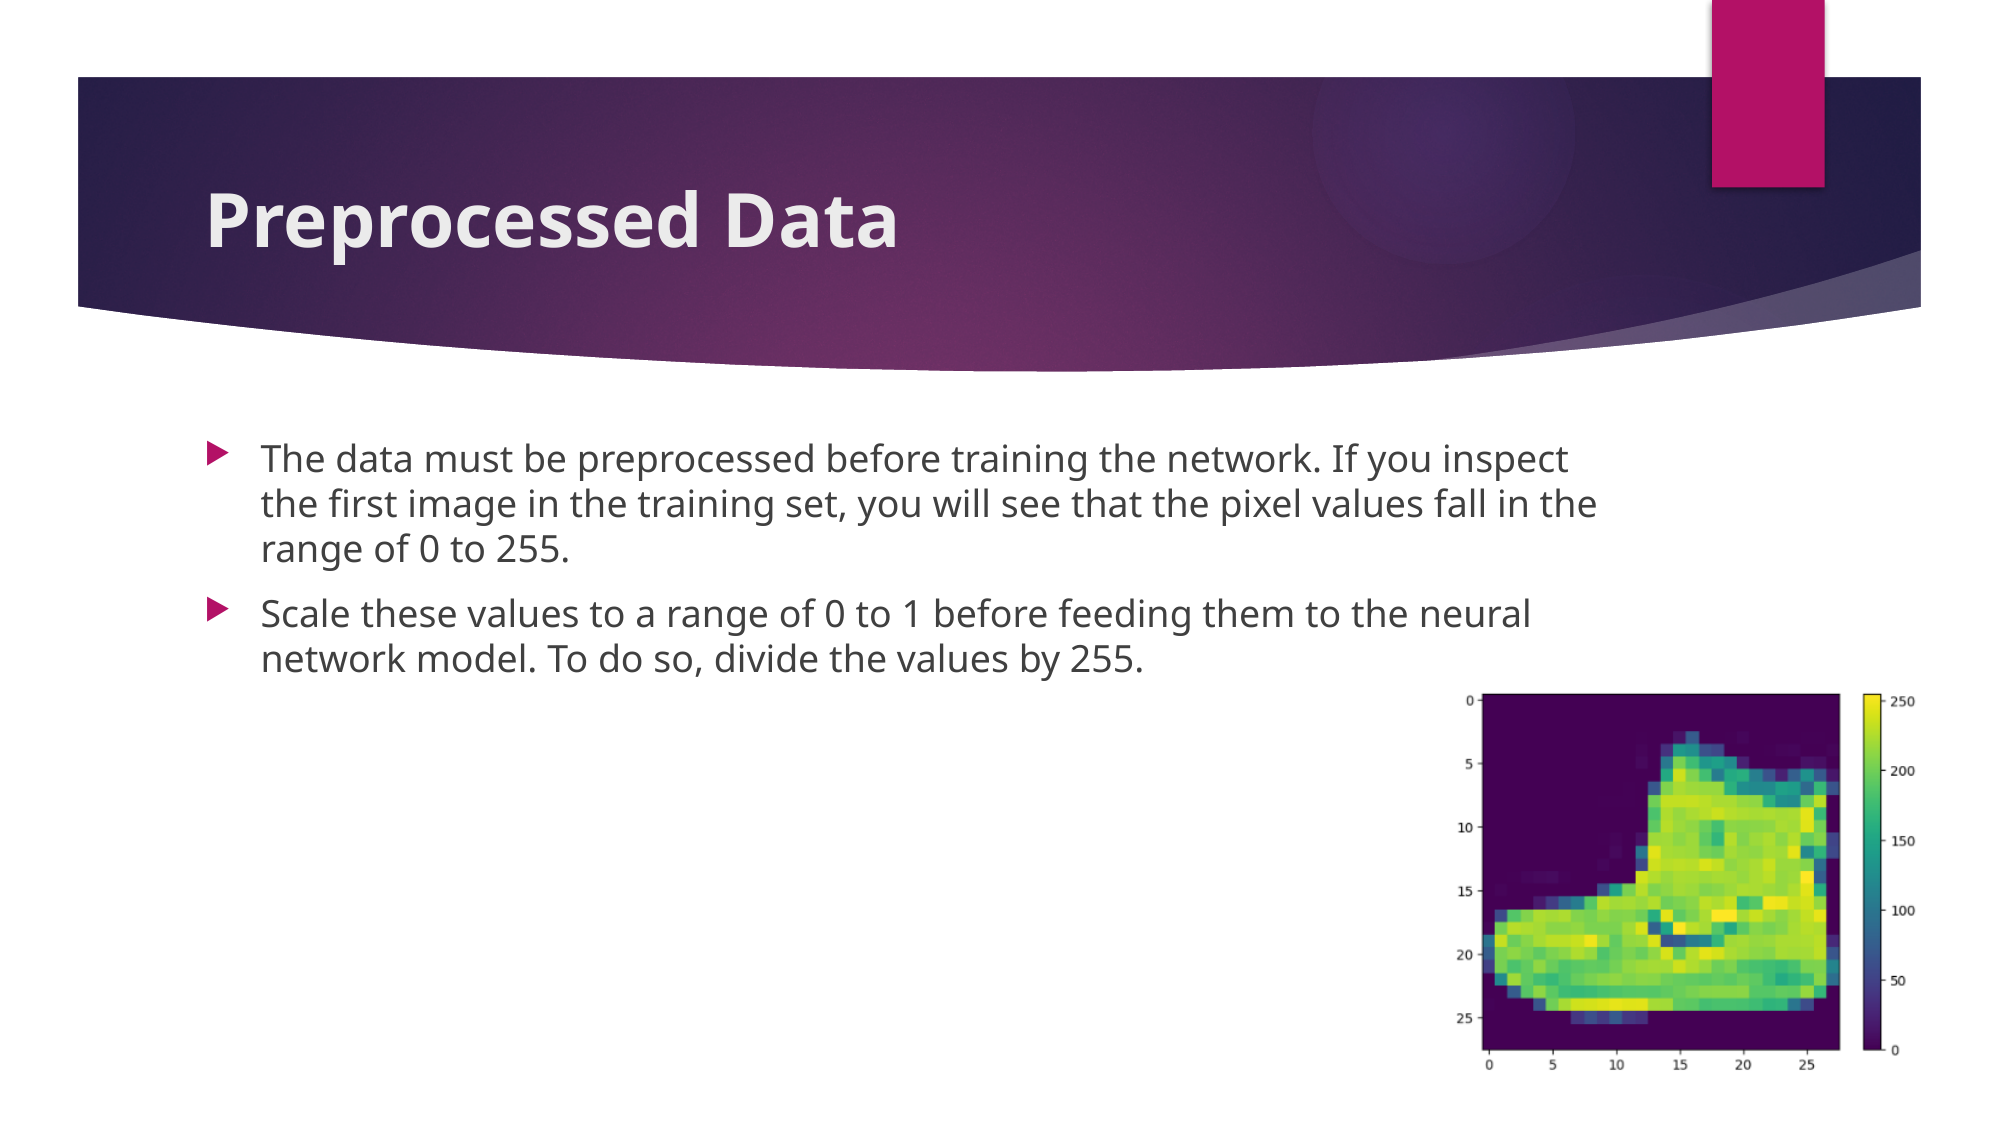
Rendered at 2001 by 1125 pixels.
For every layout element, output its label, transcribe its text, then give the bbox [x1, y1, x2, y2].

title Preprocessed Data [189, 159, 1627, 276]
list The data must be preprocessed before training the network. If you inspect the first image in the training set, you will see that the pixel values fall in the range of 0 to 255. Scale these values to a range of 0 to 1 before feeding them to the neural network model. To do so, divide the values by 255. [189, 427, 1638, 988]
picture [1443, 677, 1961, 1106]
